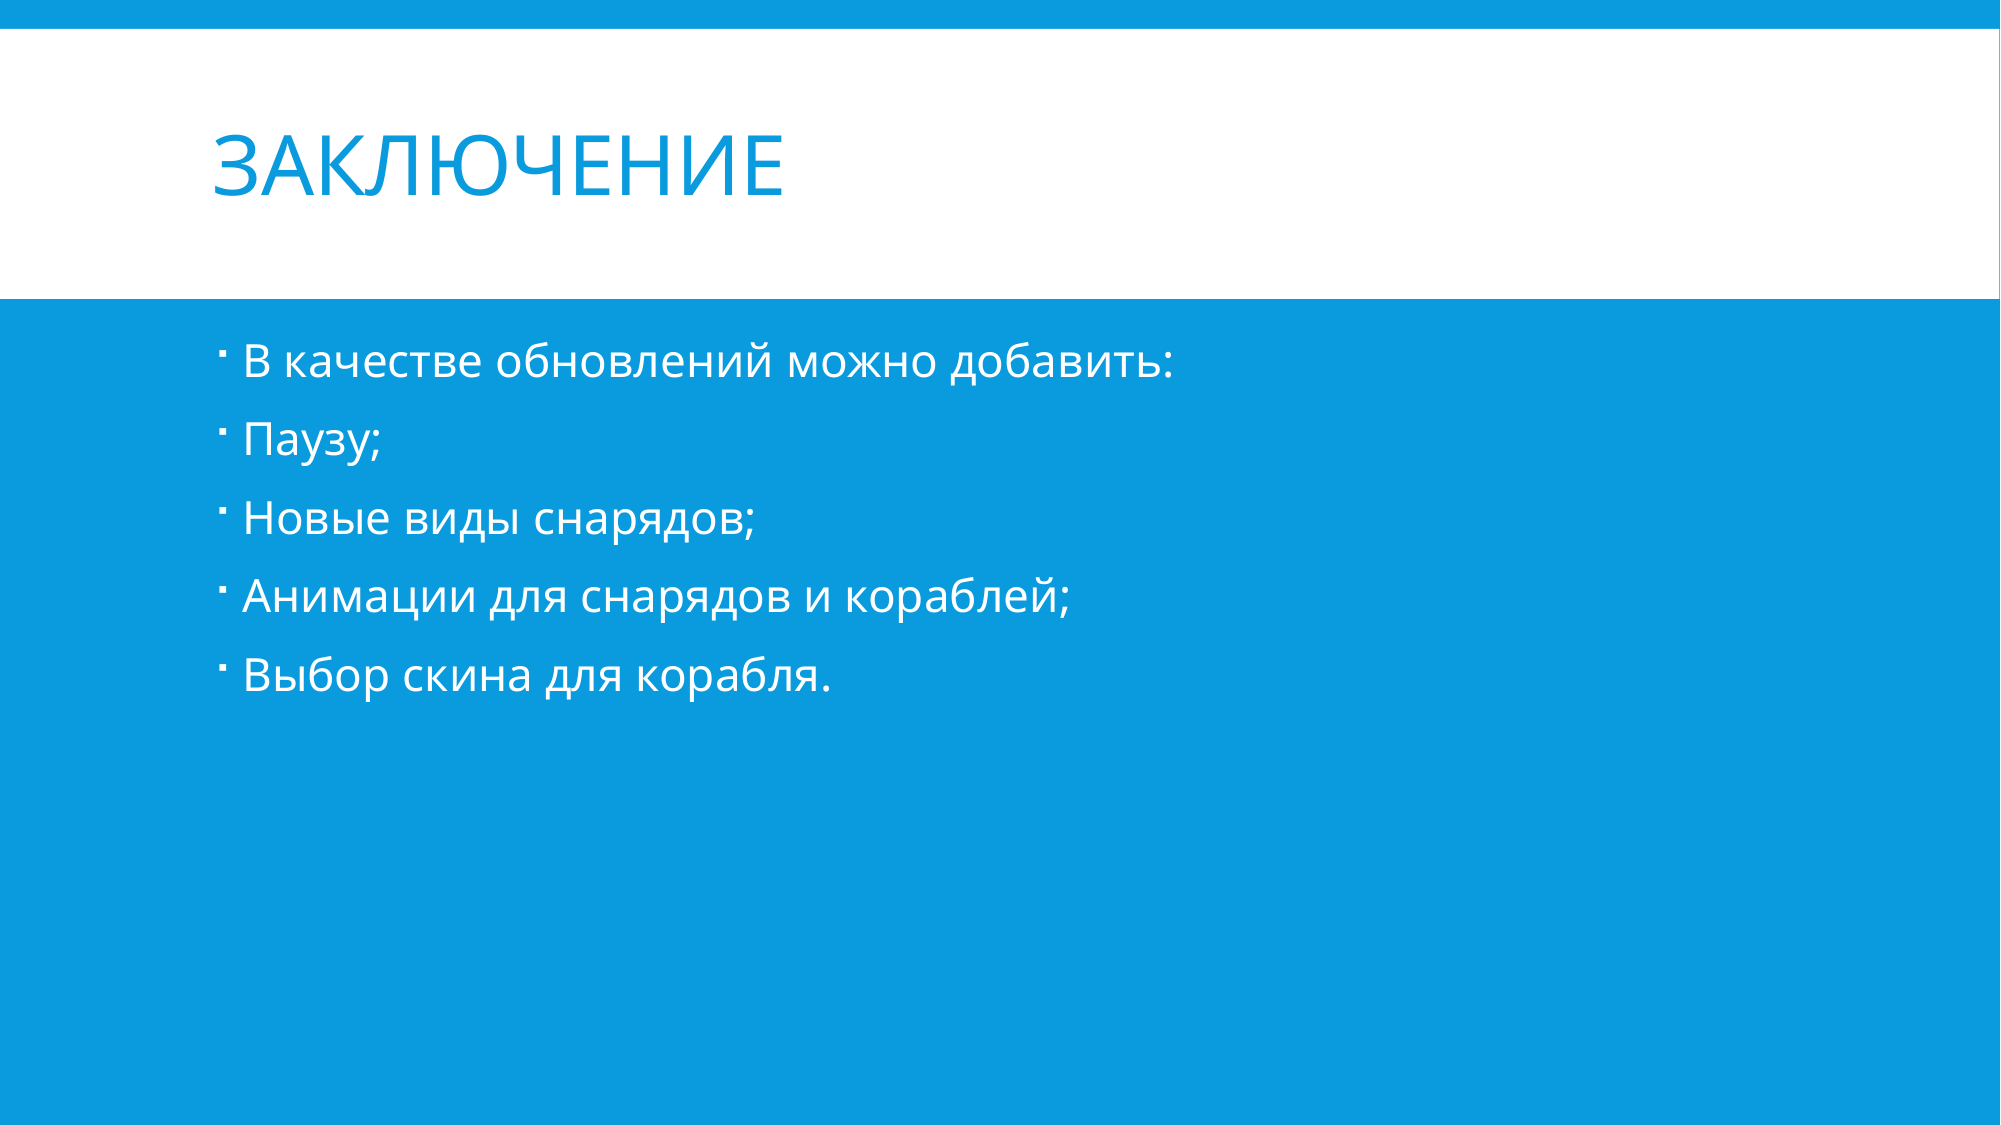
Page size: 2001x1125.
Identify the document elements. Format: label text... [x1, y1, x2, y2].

list В качестве обновлений можно добавить: Паузу; Новые виды снарядов; Анимации для снарядов и кораблей; Выбор скина для корабля. [197, 329, 1803, 1020]
title Заключение [197, 46, 1803, 295]
